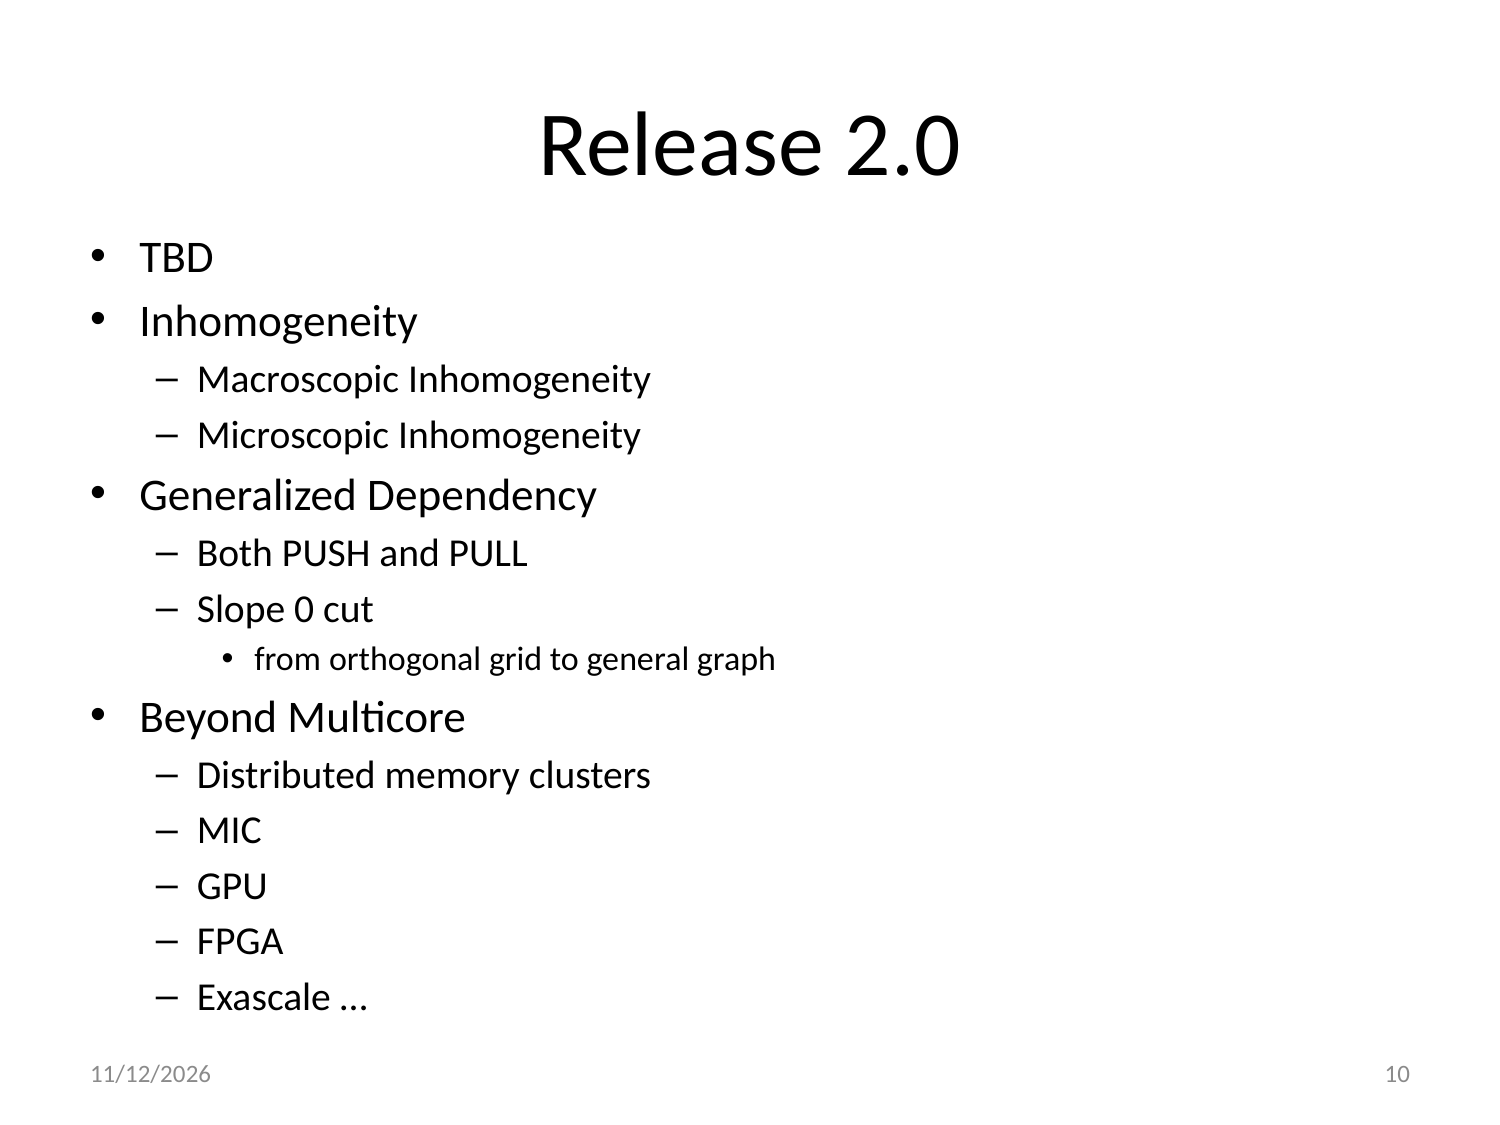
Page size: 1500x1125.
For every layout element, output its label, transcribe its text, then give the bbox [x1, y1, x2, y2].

list TBD Inhomogeneity Macroscopic Inhomogeneity Microscopic Inhomogeneity Generalized Dependency Both PUSH and PULL Slope 0 cut from orthogonal grid to general graph Beyond Multicore Distributed memory clusters MIC GPU FPGA Exascale … [75, 219, 1425, 1035]
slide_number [75, 1042, 425, 1103]
slide_number 10 [1074, 1042, 1425, 1103]
title Release 2.0 [75, 45, 1425, 219]
